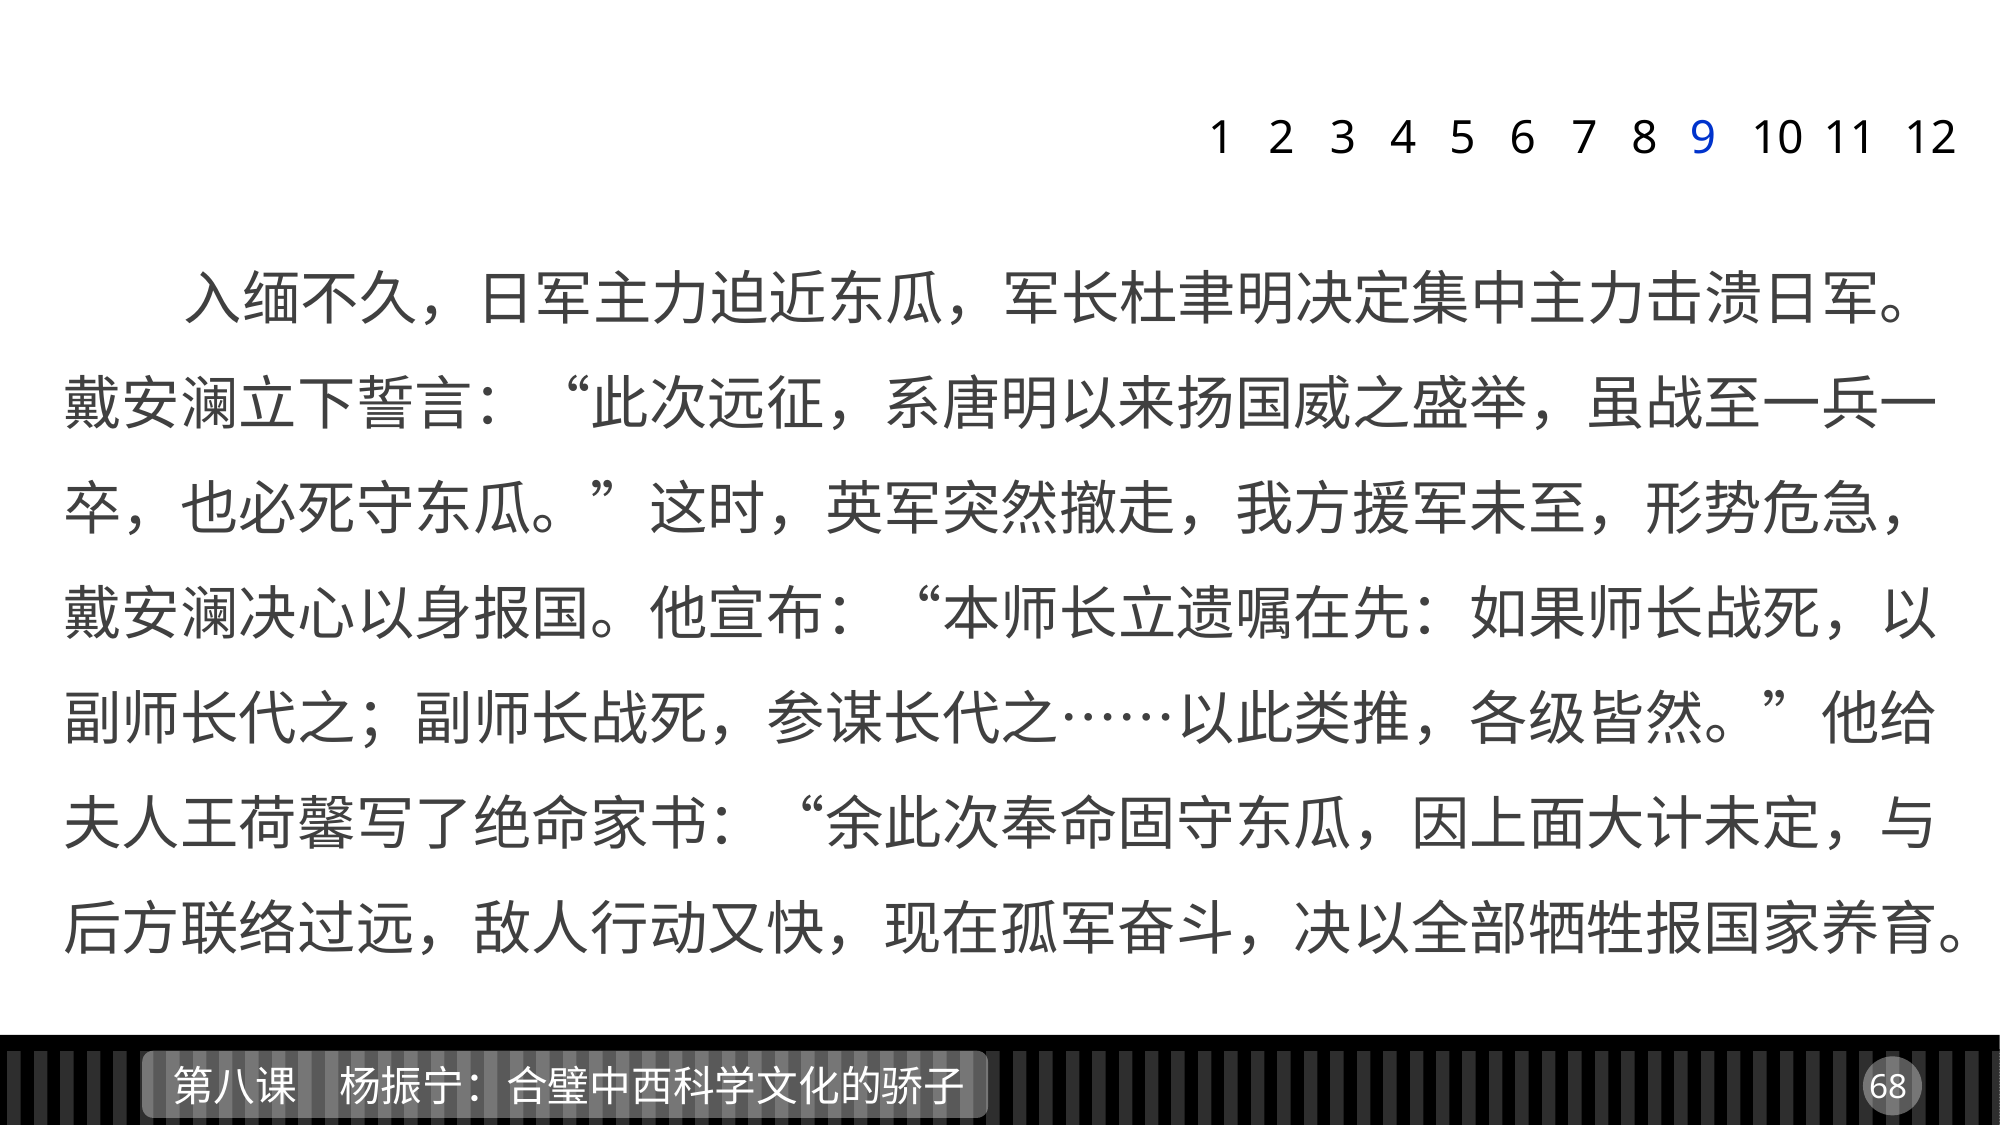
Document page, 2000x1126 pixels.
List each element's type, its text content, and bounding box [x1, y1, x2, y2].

text_box 6 [1490, 102, 1547, 169]
text_box 7 [1552, 102, 1609, 169]
text_box 5 [1430, 102, 1487, 169]
text_box 12 [1882, 102, 1969, 169]
text_box 1 [1188, 102, 1246, 169]
text_box 4 [1370, 102, 1428, 169]
text_box 2 [1249, 102, 1306, 169]
text_box 9 [1670, 102, 1728, 169]
text_box 入缅不久，日军主力迫近东瓜，军长杜聿明决定集中主力击溃日军。戴安澜立下誓言：“此次远征，系唐明以来扬国威之盛举，虽战至一兵一卒，也必死守东瓜。”这时，英军突然撤走，我方援军未至，形势危急，戴安澜决心以身报国。他宣布：“本师长立遗嘱在先：如果师长战死，以副师长代之；副师长战死，参谋长代之……以此类推，各级皆然。”他给夫人王荷馨写了绝命家书：“余此次奉命固守东瓜，因上面大计未定，与后方联络过远，敌人行动又快，现在孤军奋斗，决以全部牺牲报国家养育。 [48, 218, 1953, 969]
text_box 3 [1310, 102, 1368, 169]
text_box 8 [1612, 102, 1669, 169]
text_box 10 [1729, 102, 1801, 169]
text_box 11 [1801, 102, 1882, 169]
